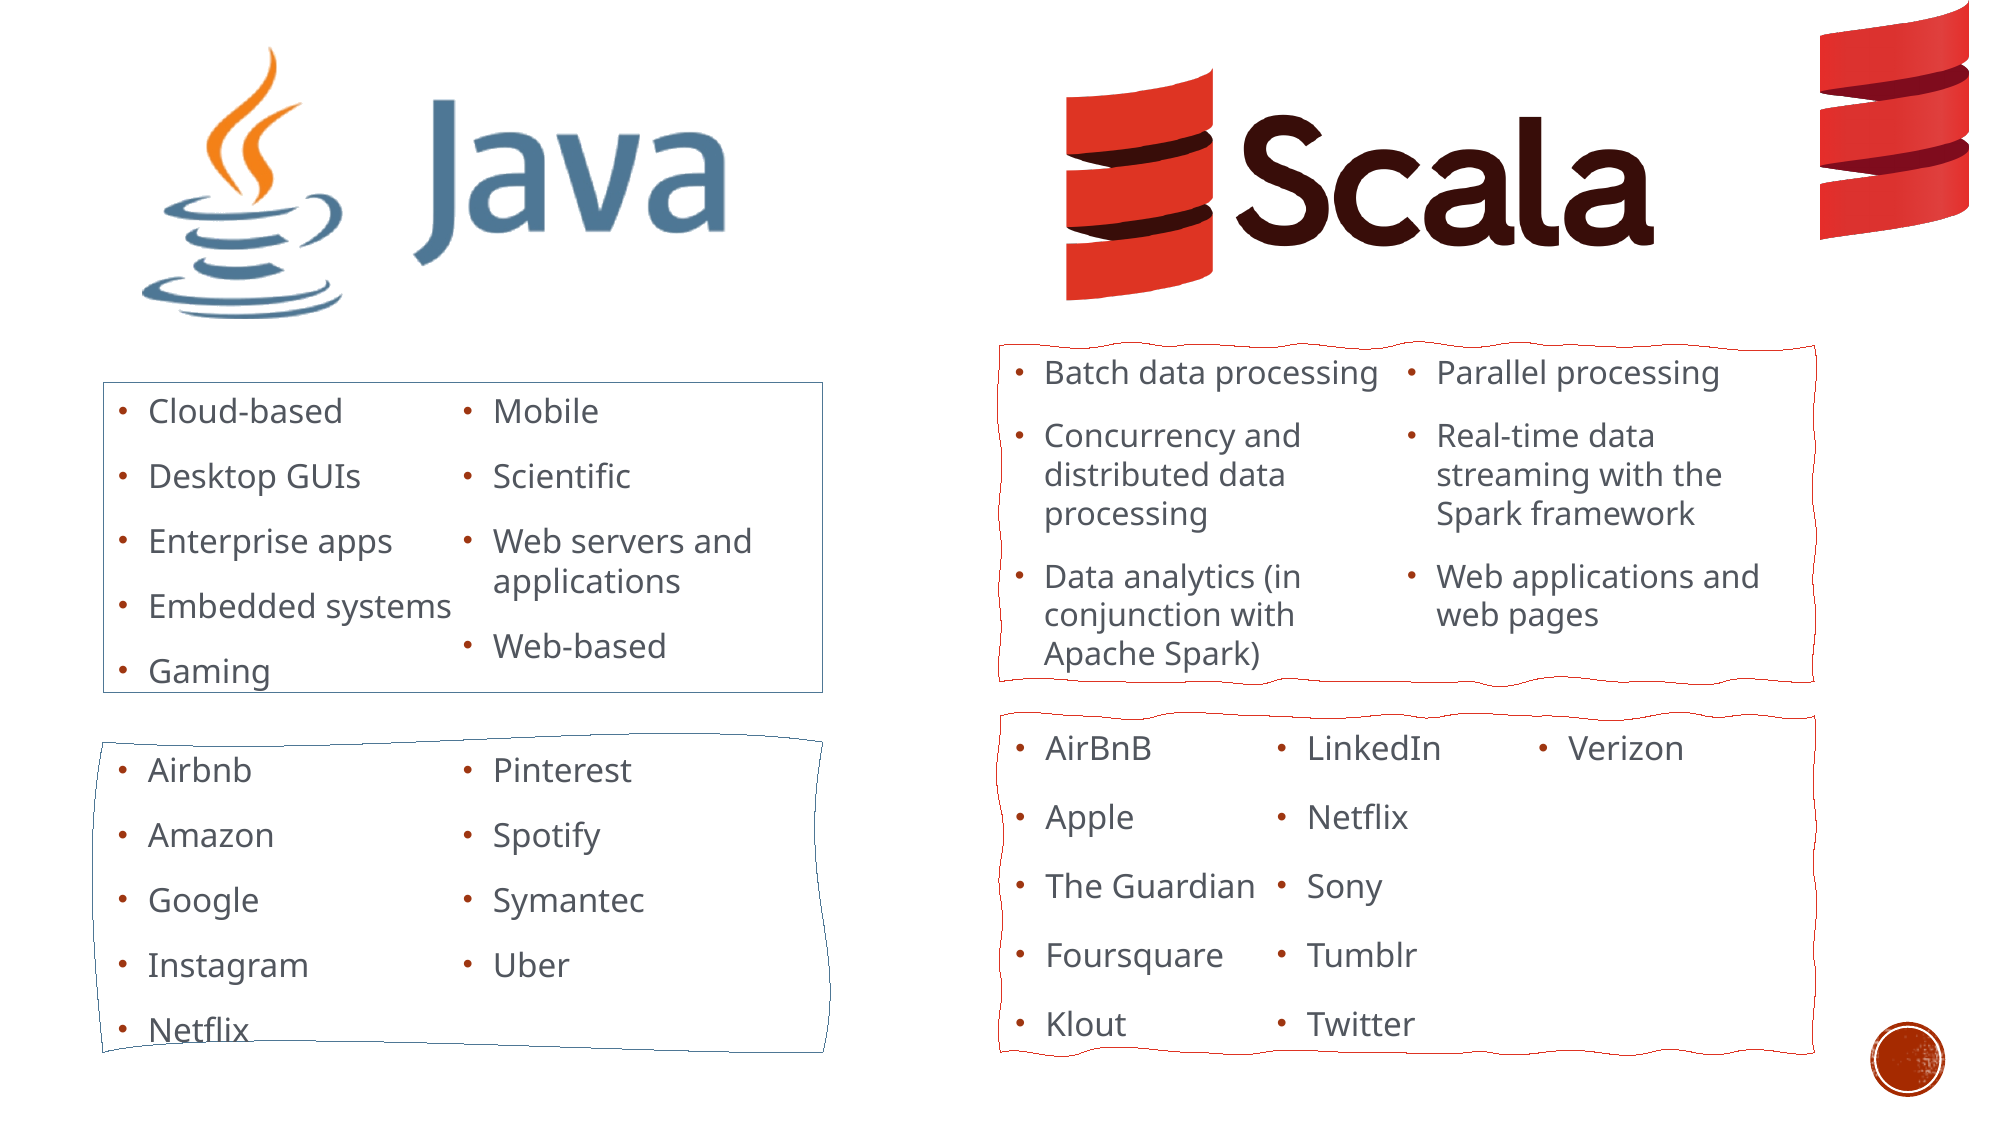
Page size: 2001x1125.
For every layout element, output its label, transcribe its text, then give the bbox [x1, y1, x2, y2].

picture [103, 13, 763, 351]
picture [1820, 0, 1969, 240]
text_box Airbnb Amazon Google Instagram Netflix Pinterest Spotify Symantec Uber [92, 733, 838, 1053]
list Cloud-based Desktop GUIs Enterprise apps Embedded systems Gaming Mobile Scientific Web servers and applications Web-based [103, 382, 823, 693]
text_box Batch data processing Concurrency and distributed data processing Data analytics (in conjunction with Apache Spark) Parallel processing Real-time data streaming with the Spark framework Web applications and web pages [997, 343, 1818, 687]
picture [1033, 50, 1678, 346]
text_box AirBnB Apple The Guardian Foursquare Klout LinkedIn Netflix Sony Tumblr Twitter Verizon [996, 711, 1818, 1057]
